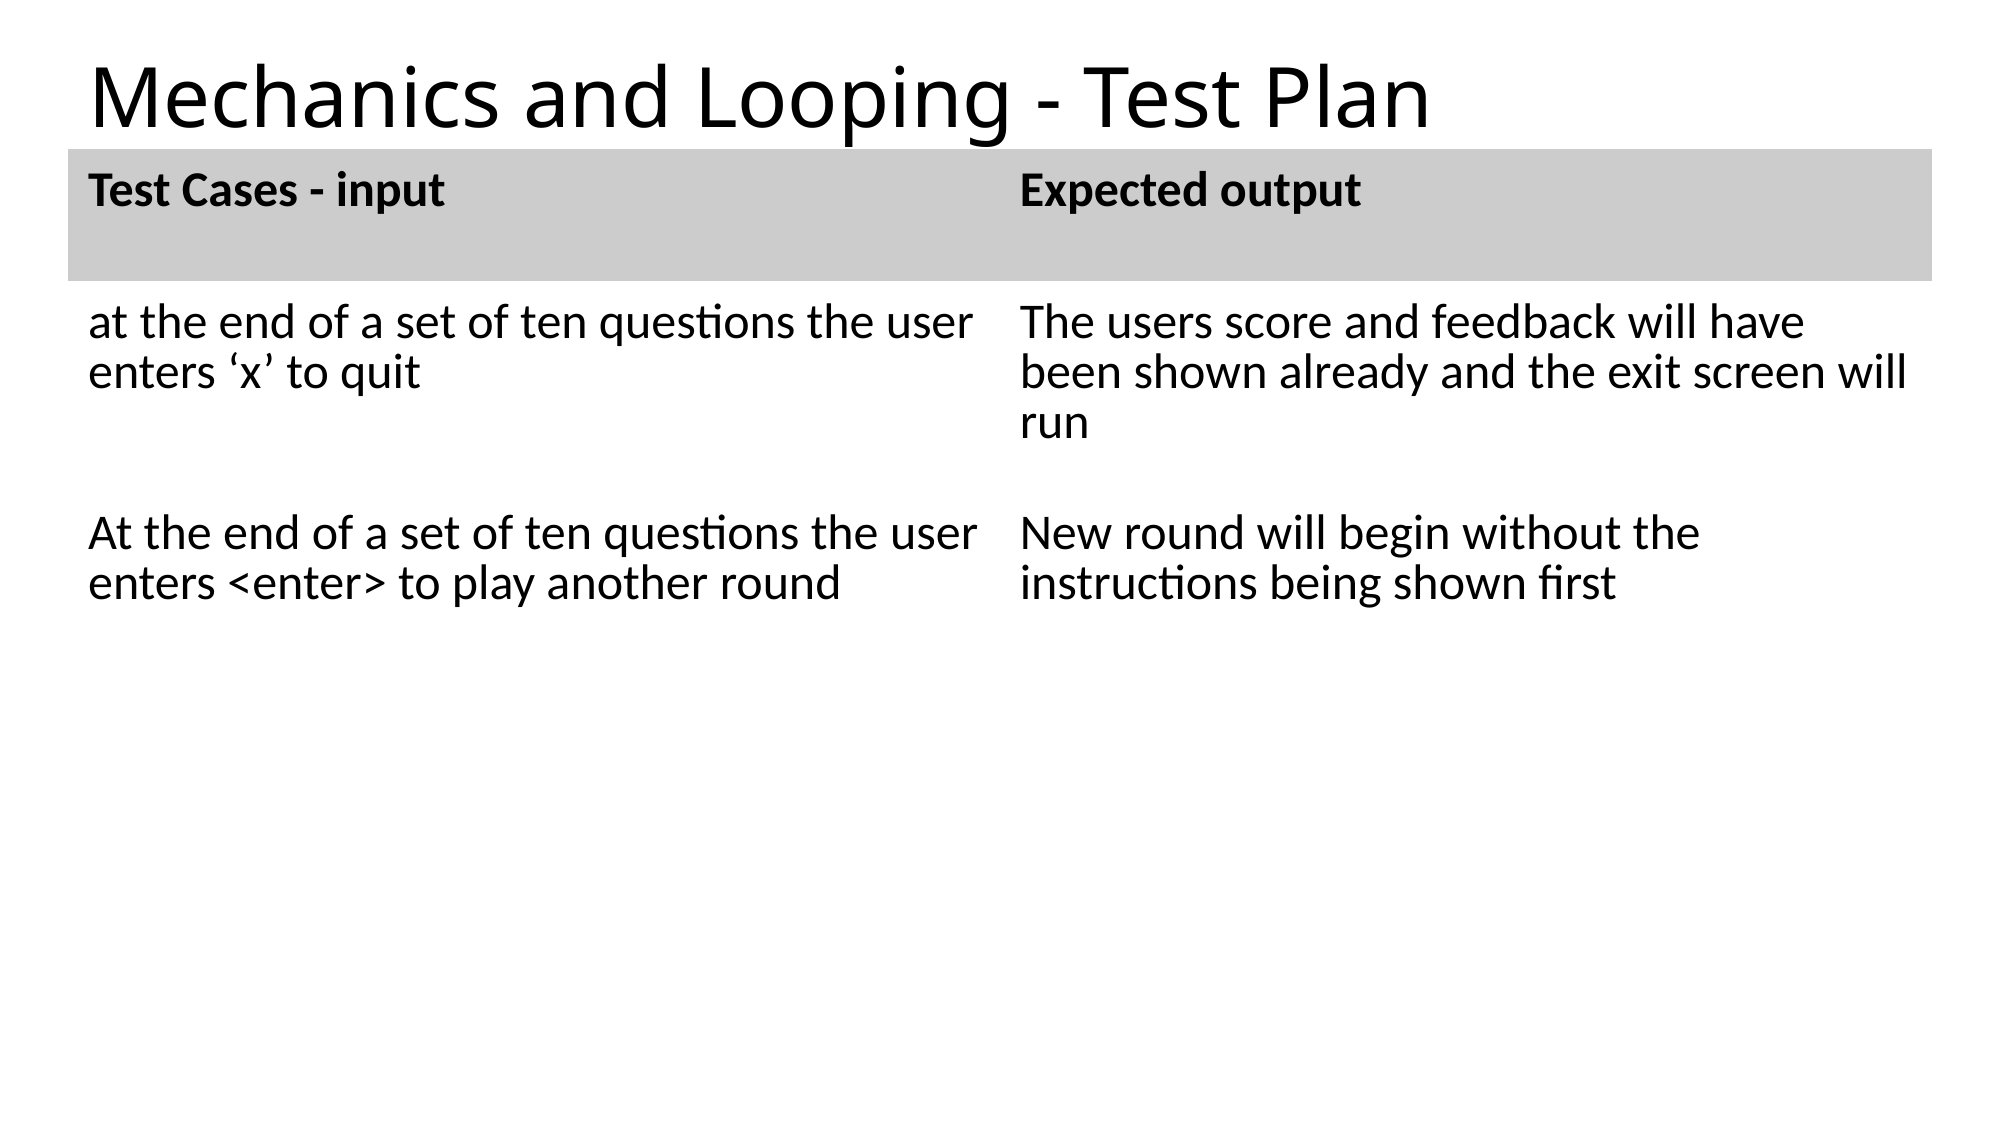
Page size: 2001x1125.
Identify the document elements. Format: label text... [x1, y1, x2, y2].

table_cell The users score and feedback will have been shown already and the exit screen will run [1000, 281, 1932, 492]
table_cell at the end of a set of ten questions the user enters ‘x’ to quit [68, 281, 1000, 492]
title Mechanics and Looping - Test Plan [68, 35, 1932, 149]
table_cell New round will begin without the instructions being shown first [1000, 492, 1932, 703]
table_cell At the end of a set of ten questions the user enters <enter> to play another round [68, 492, 1000, 703]
table_header Expected output [1000, 149, 1932, 281]
table_header Test Cases - input [68, 149, 1000, 281]
